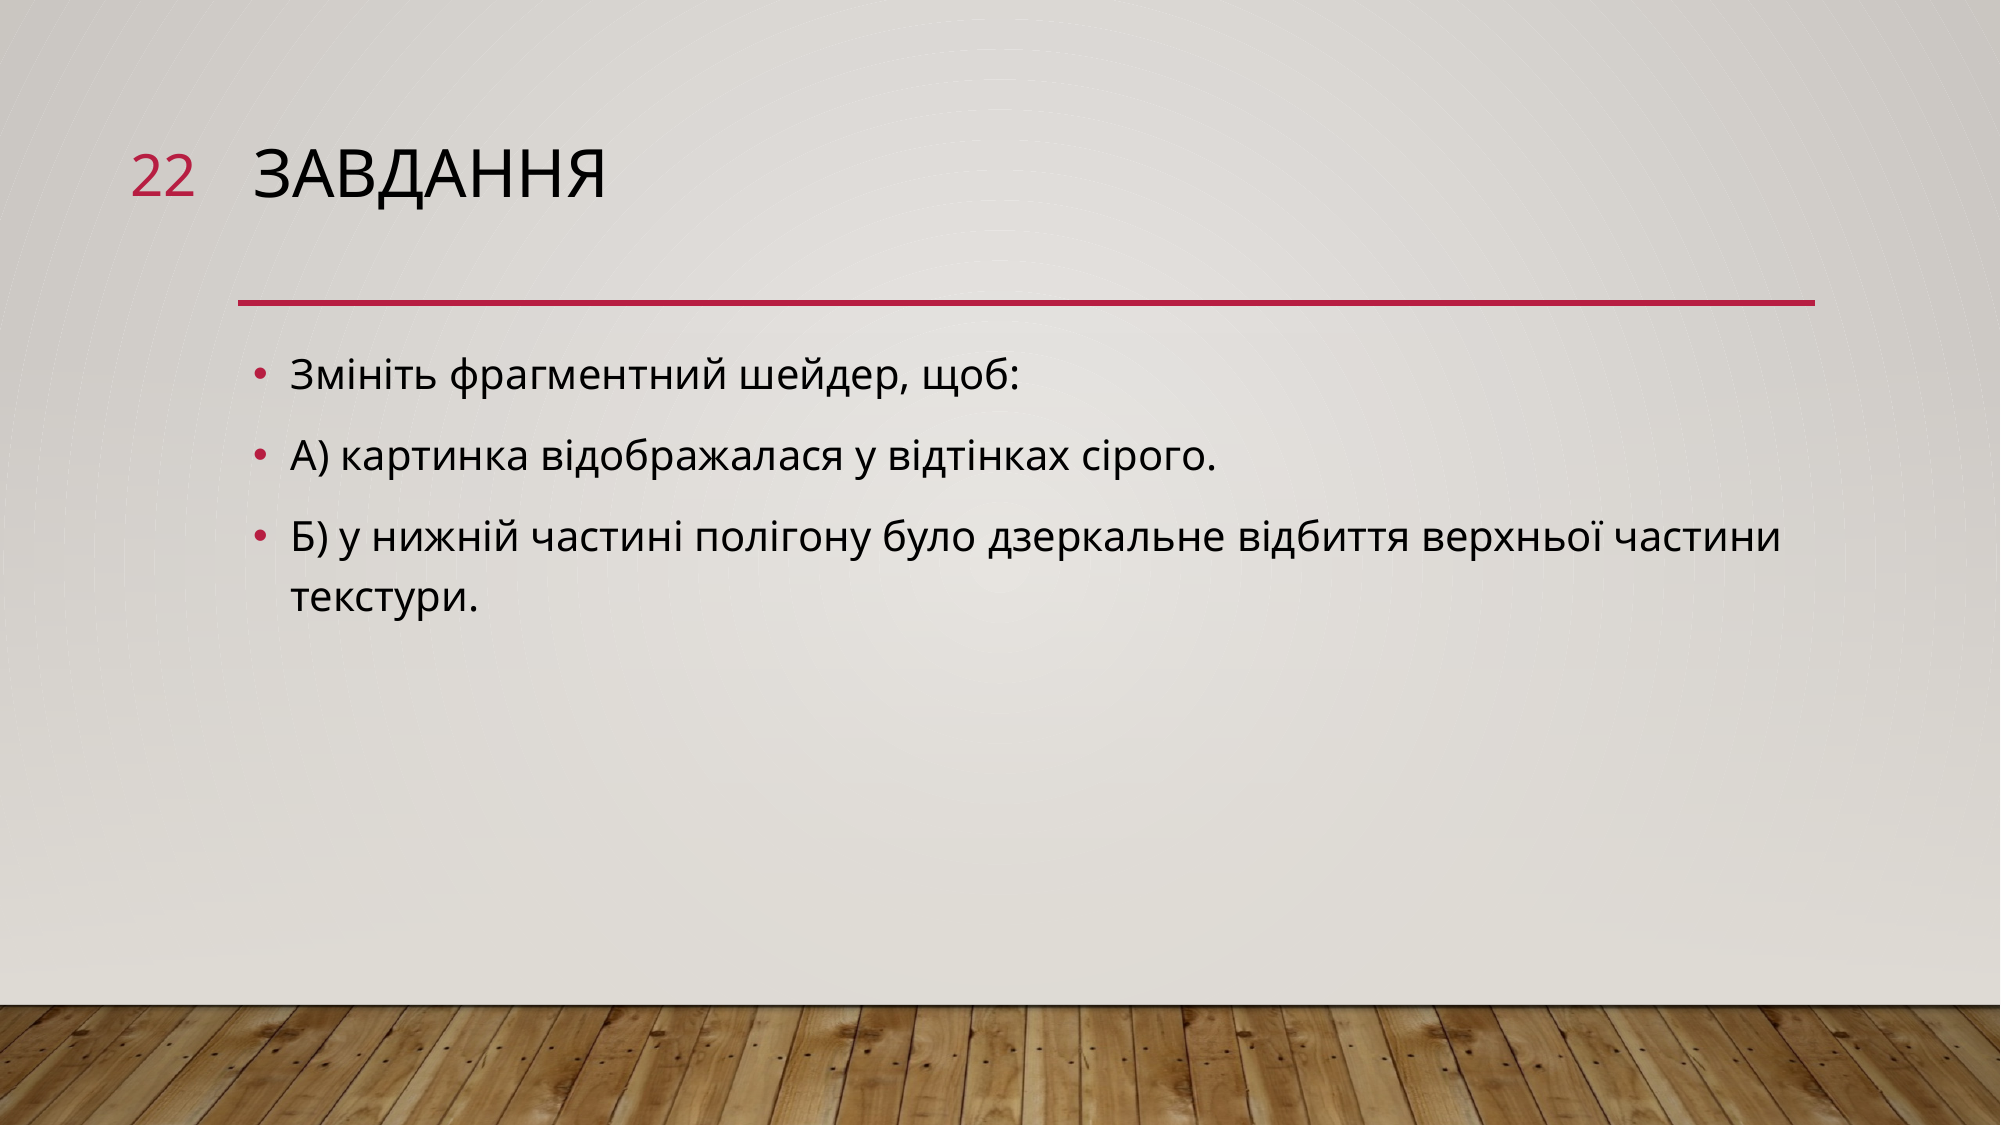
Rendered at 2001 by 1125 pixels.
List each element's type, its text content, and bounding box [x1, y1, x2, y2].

list Змініть фрагментний шейдер, щоб: А) картинка відображалася у відтінках сірого. Б) у нижній частині полігону було дзеркальне відбиття верхньої частини текстури. [238, 330, 1814, 897]
slide_number 22 [78, 131, 212, 214]
picture [0, 1005, 2000, 1125]
title Завдання [238, 131, 1814, 305]
